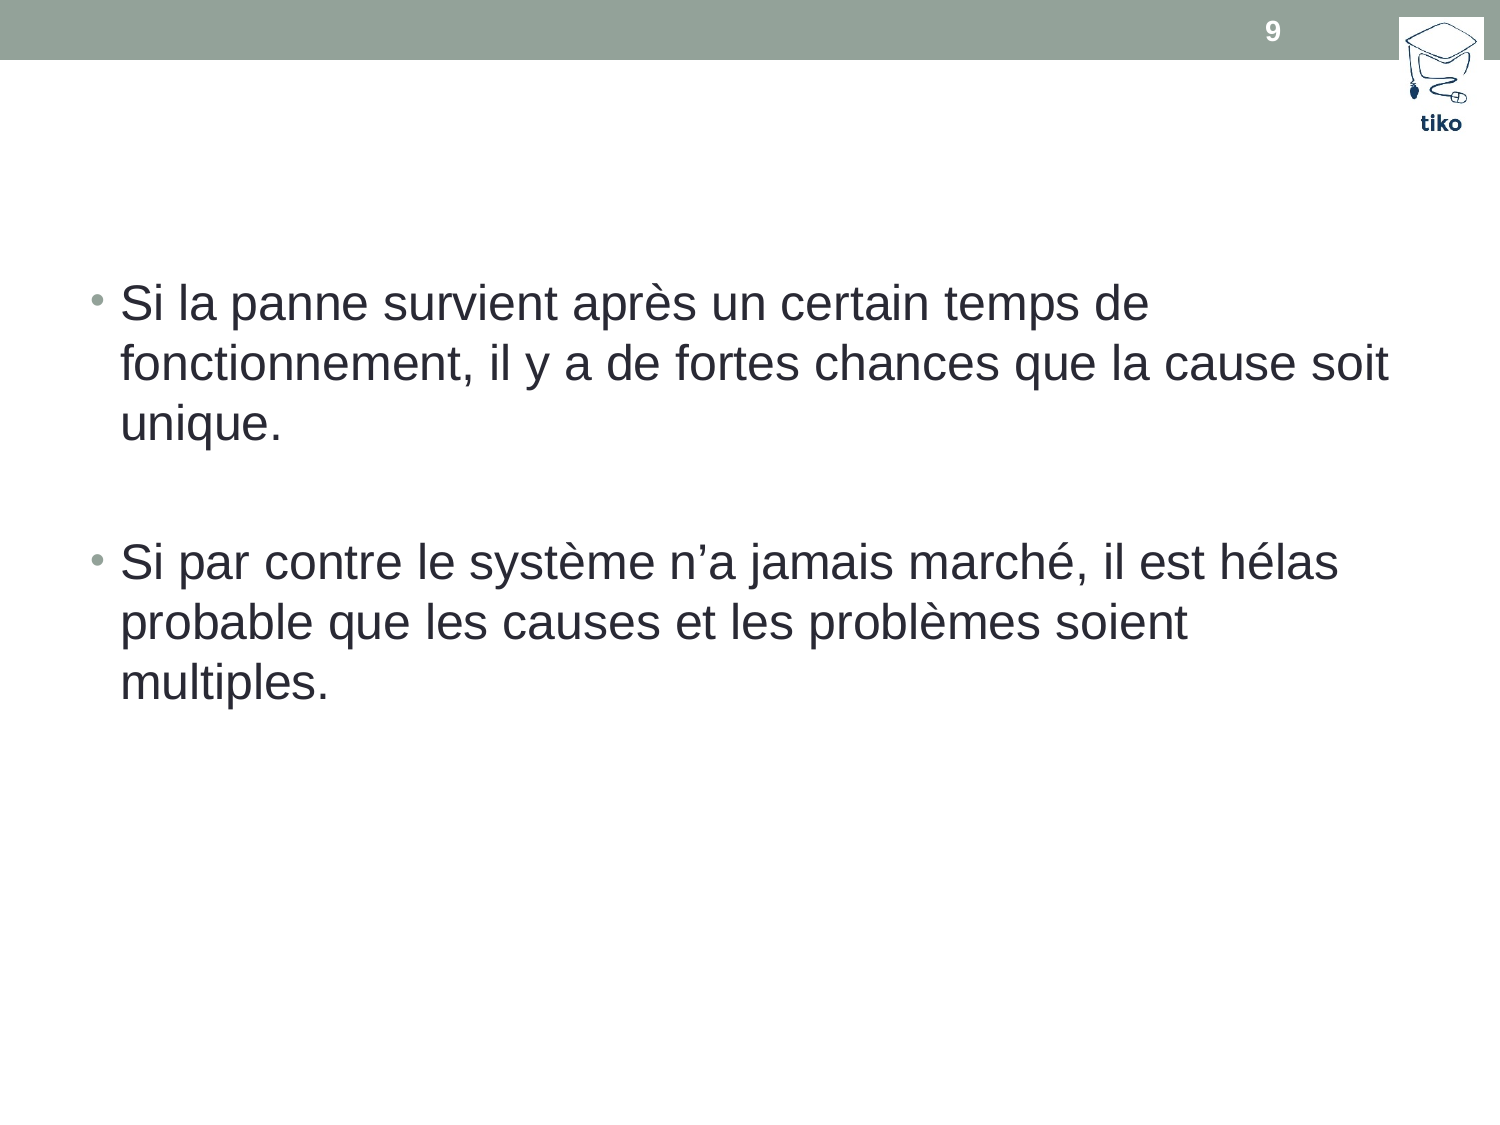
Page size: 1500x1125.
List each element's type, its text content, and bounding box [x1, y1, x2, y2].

list Si la panne survient après un certain temps de fonctionnement, il y a de fortes chances que la cause soit unique. Si par contre le système n’a jamais marché, il est hélas probable que les causes et les problèmes soient multiples. [75, 262, 1425, 1063]
slide_number 9 [1250, 3, 1425, 57]
picture [1399, 17, 1484, 136]
